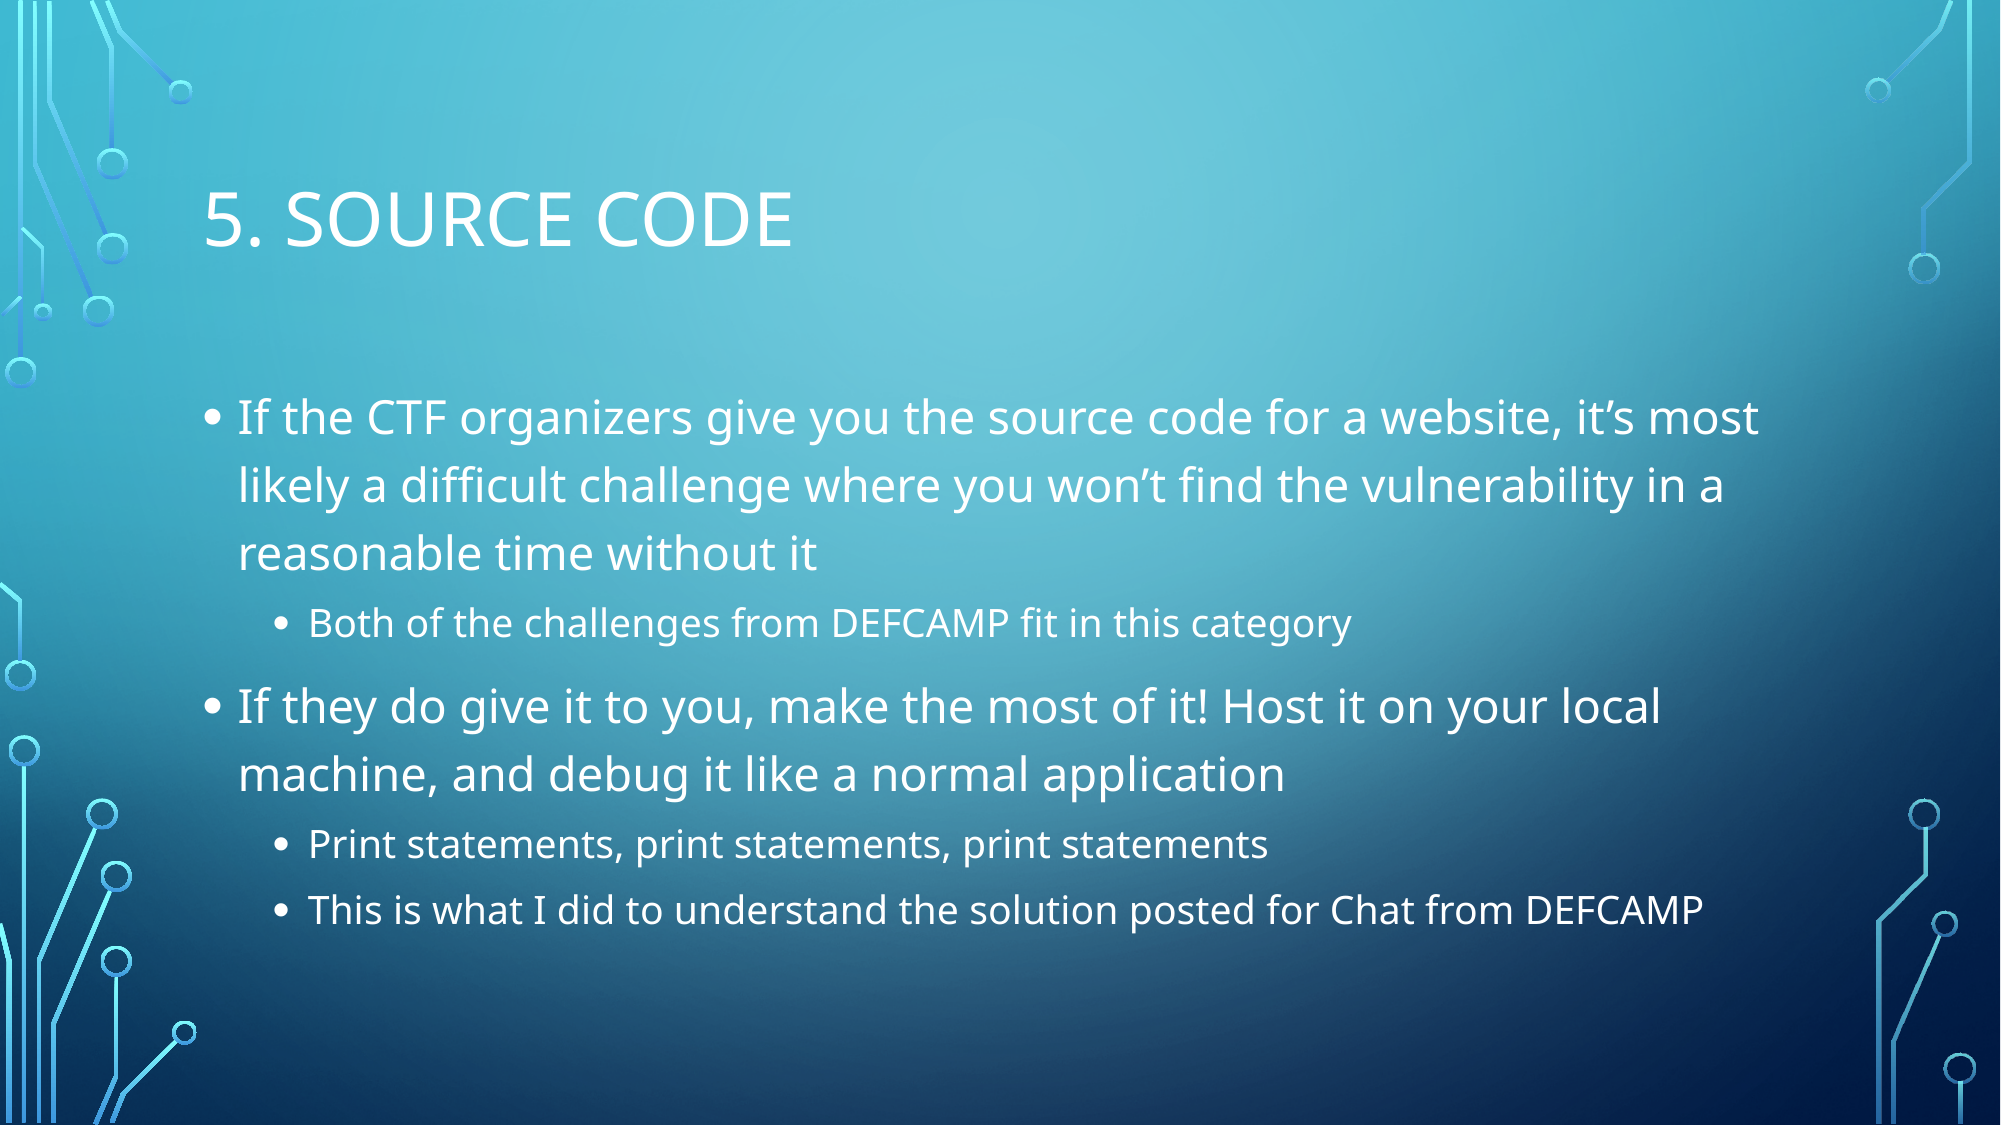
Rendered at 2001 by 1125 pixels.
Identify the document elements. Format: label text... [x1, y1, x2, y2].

title 5. Source code [187, 101, 1813, 344]
list If the CTF organizers give you the source code for a website, it’s most likely a difficult challenge where you won’t find the vulnerability in a reasonable time without it Both of the challenges from DEFCAMP fit in this category If they do give it to you, make the most of it! Host it on your local machine, and debug it like a normal application Print statements, print statements, print statements This is what I did to understand the solution posted for Chat from DEFCAMP [187, 369, 1813, 950]
